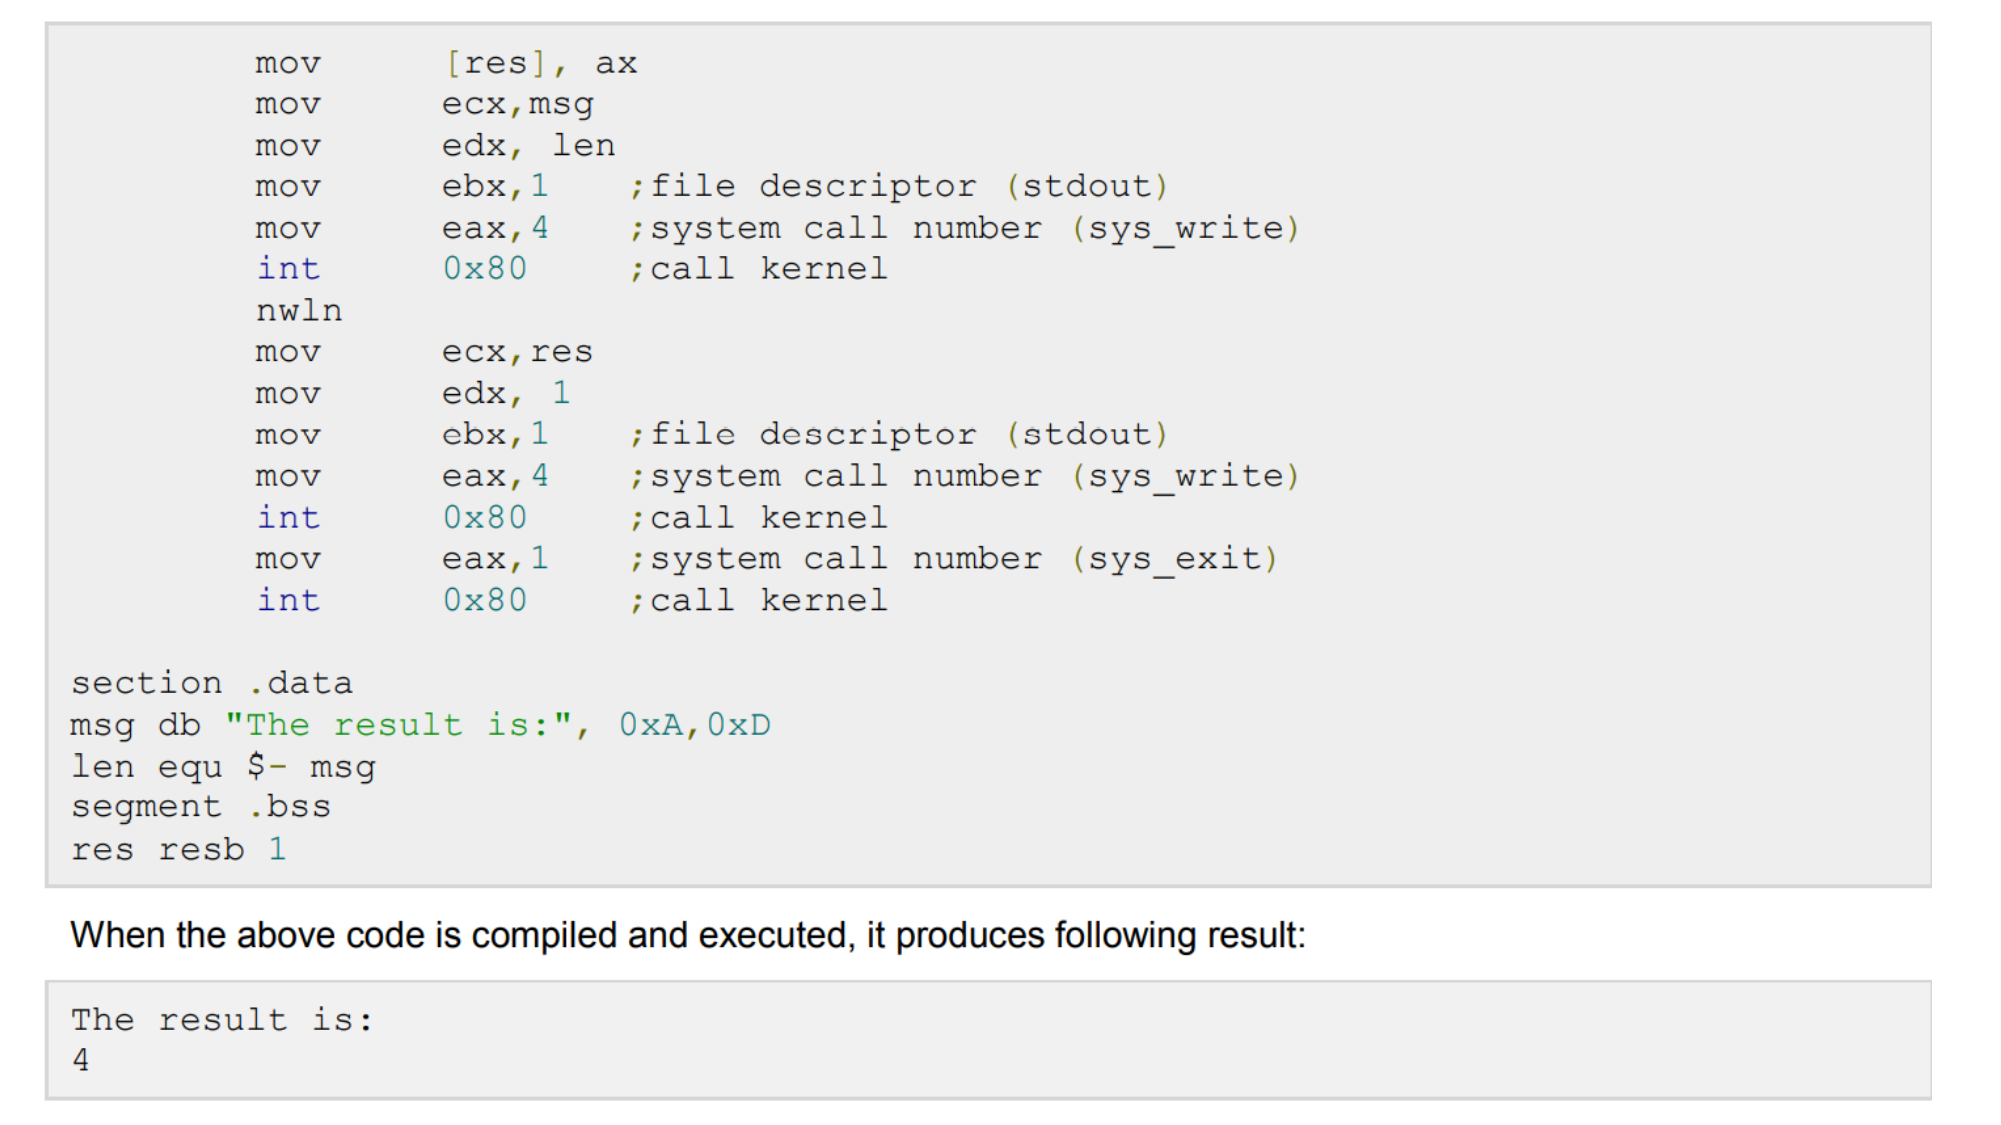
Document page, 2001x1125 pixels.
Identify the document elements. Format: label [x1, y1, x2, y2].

list [37, 19, 1932, 1106]
